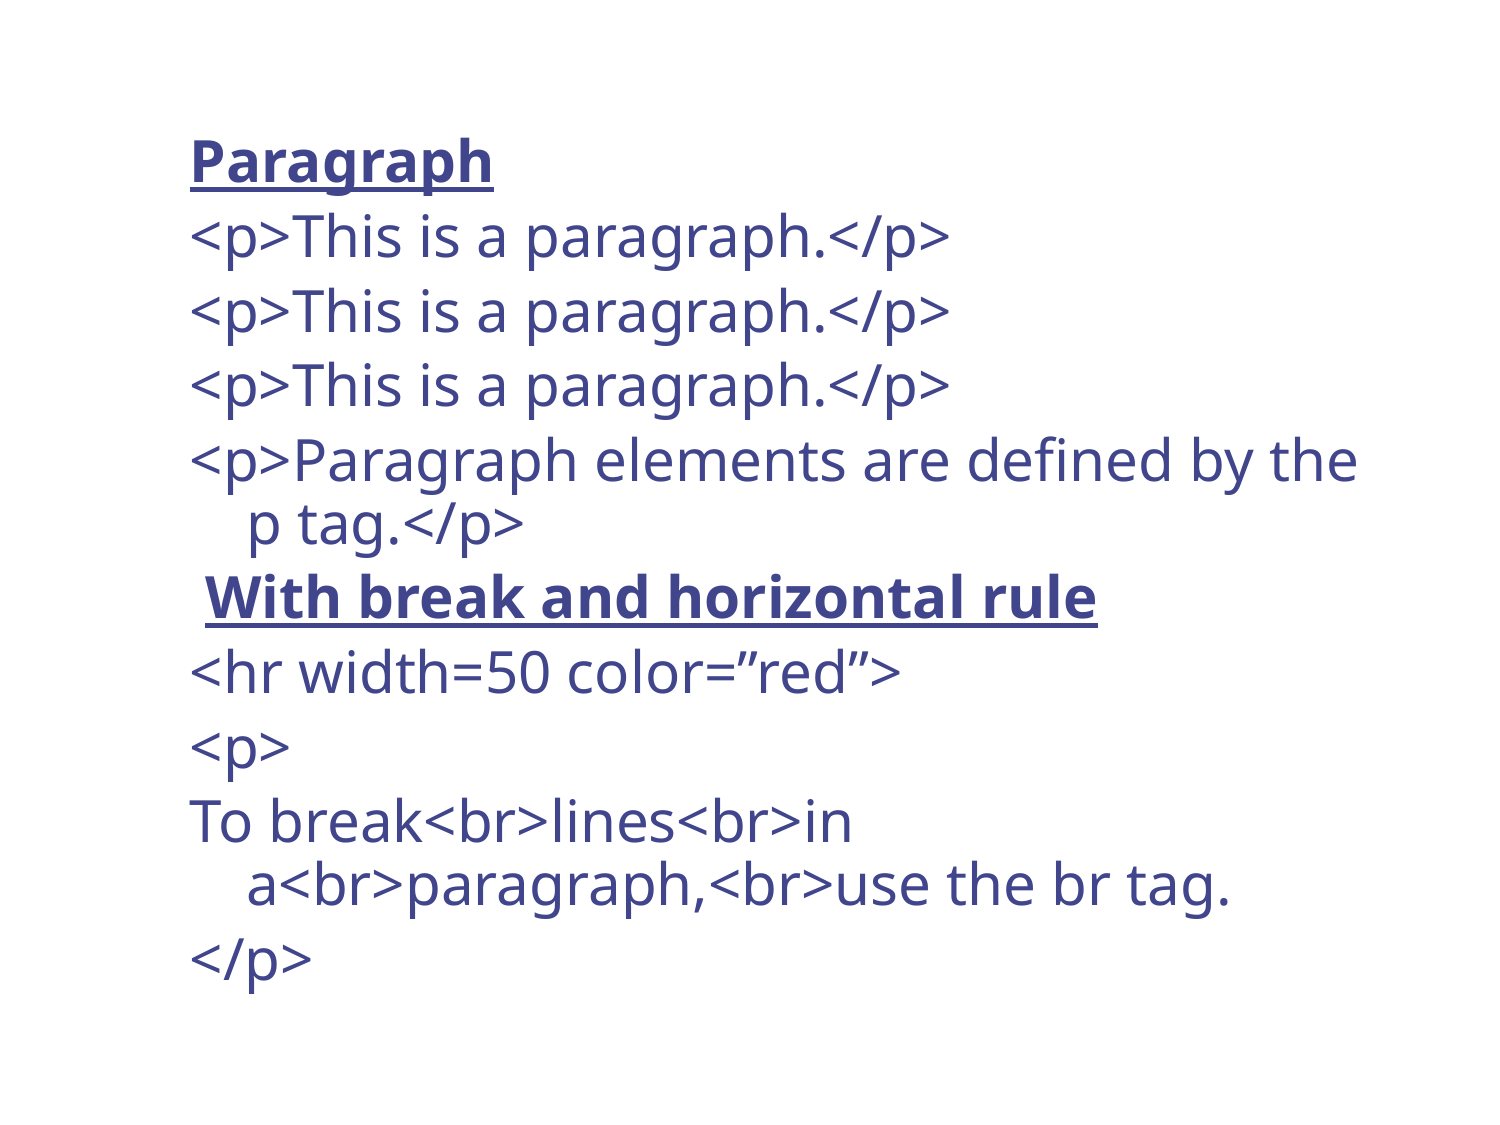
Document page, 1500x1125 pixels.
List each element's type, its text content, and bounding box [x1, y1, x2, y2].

list Paragraph <p>This is a paragraph.</p> <p>This is a paragraph.</p> <p>This is a paragraph.</p> <p>Paragraph elements are defined by the p tag.</p> With break and horizontal rule <hr width=50 color=”red”> <p> To break<br>lines<br>in a<br>paragraph,<br>use the br tag. </p> [174, 125, 1425, 800]
